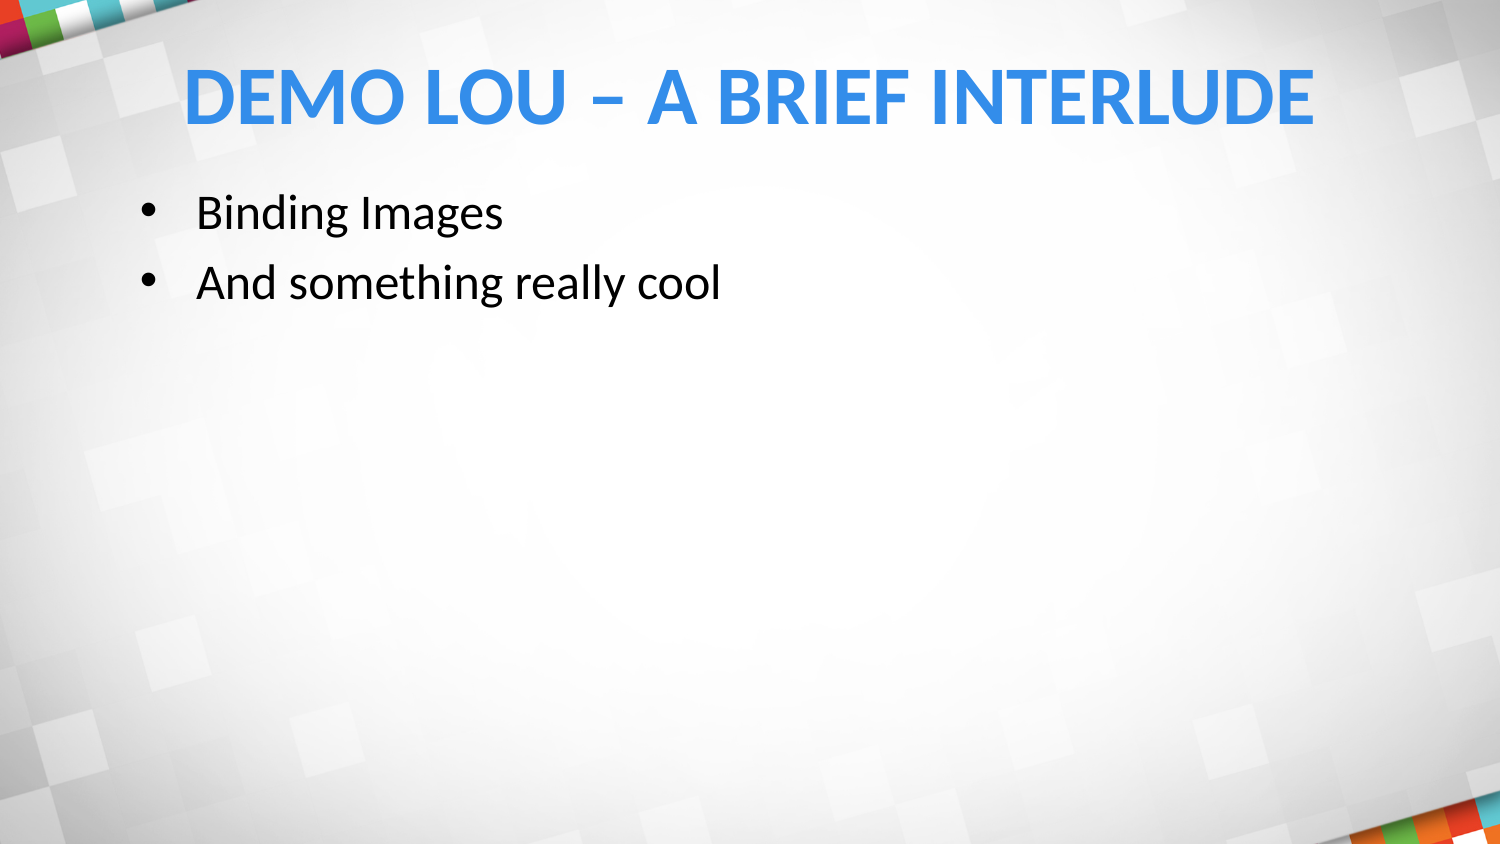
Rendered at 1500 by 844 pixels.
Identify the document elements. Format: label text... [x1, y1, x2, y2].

title Demo Lou – A brief Interlude [75, 33, 1425, 175]
list Binding Images And something really cool [125, 175, 1375, 810]
picture [0, 0, 1500, 844]
